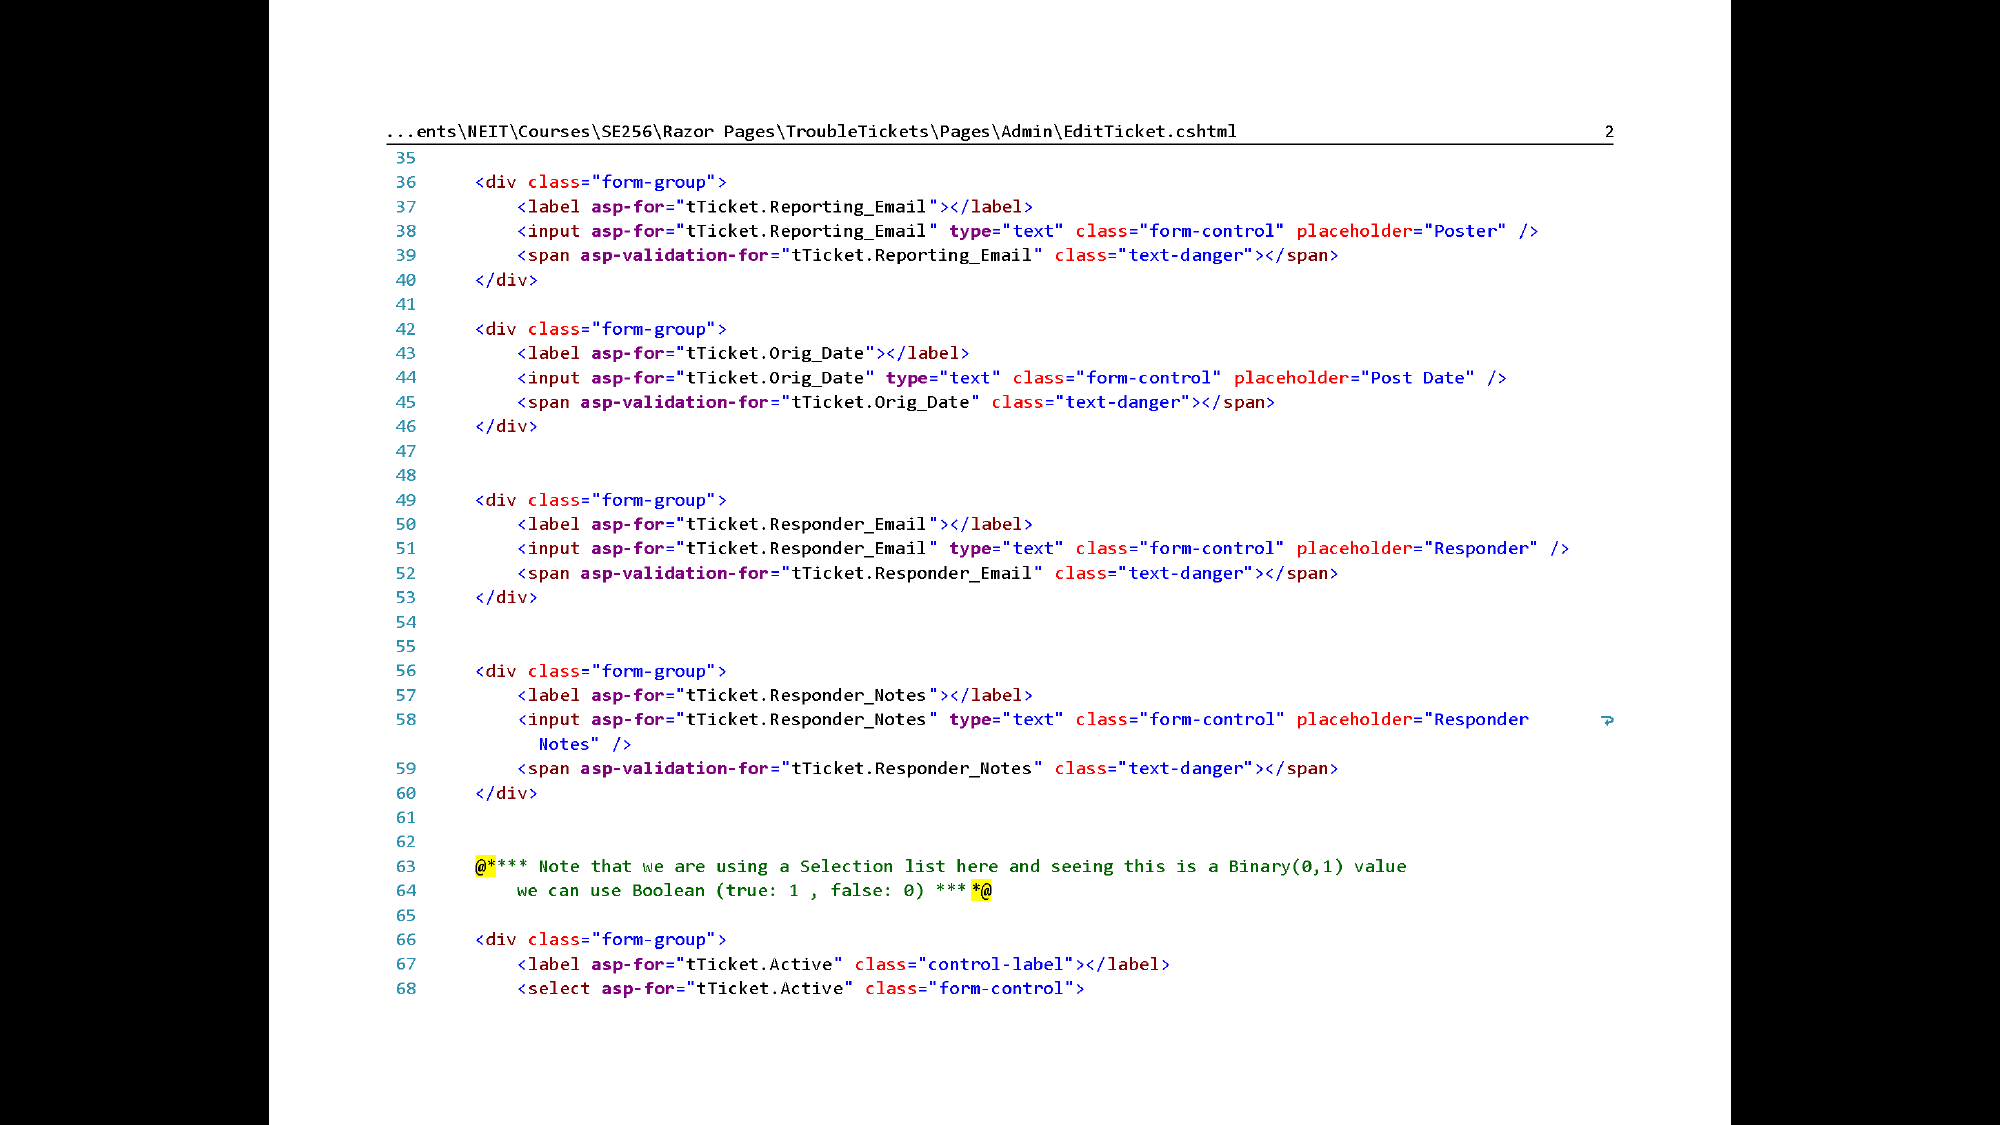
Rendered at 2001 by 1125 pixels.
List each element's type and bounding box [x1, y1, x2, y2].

picture [269, 0, 1731, 1125]
